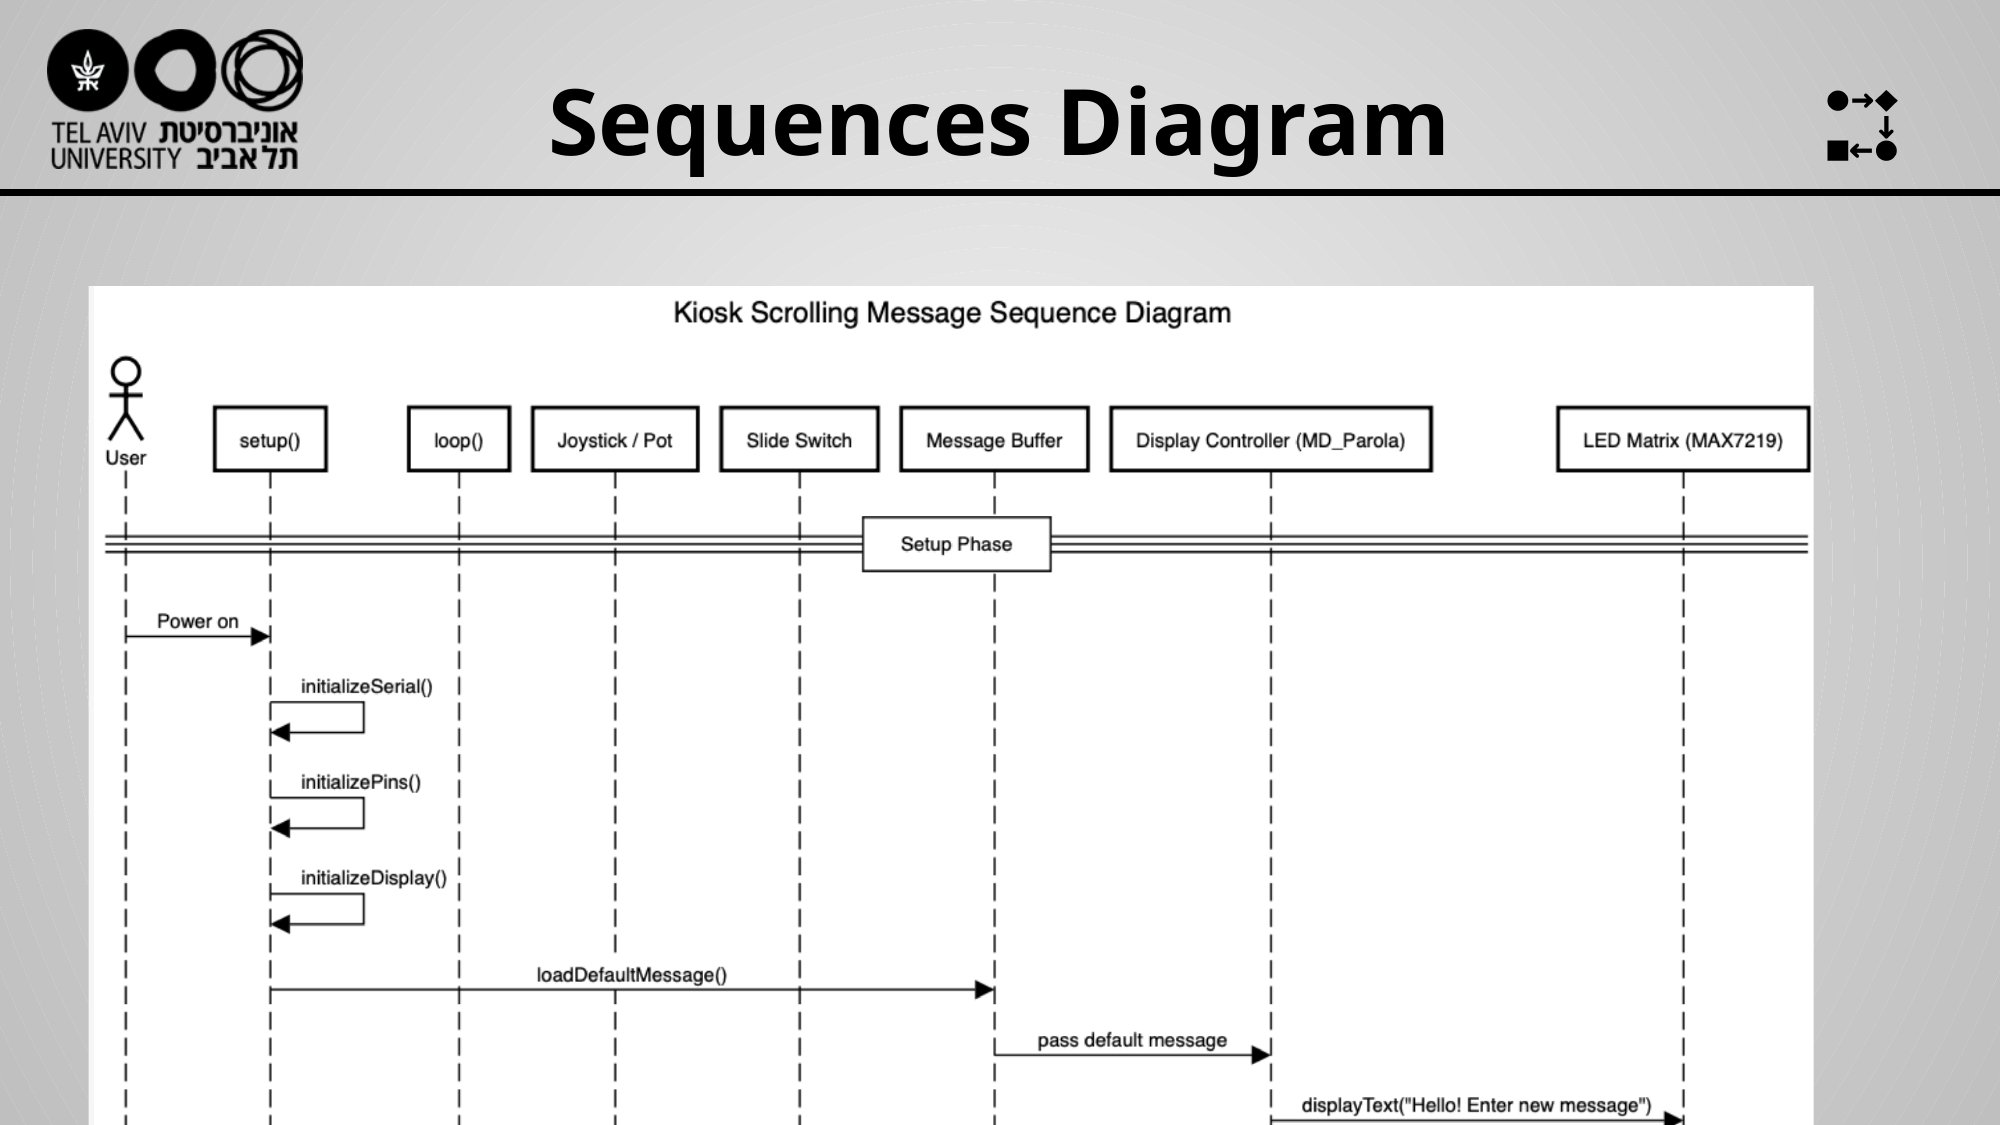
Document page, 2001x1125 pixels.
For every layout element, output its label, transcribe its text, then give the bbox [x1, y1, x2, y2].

picture [88, 286, 1814, 1125]
title Sequences Diagram [137, 59, 1863, 191]
picture [47, 29, 303, 169]
picture [1813, 76, 1912, 175]
